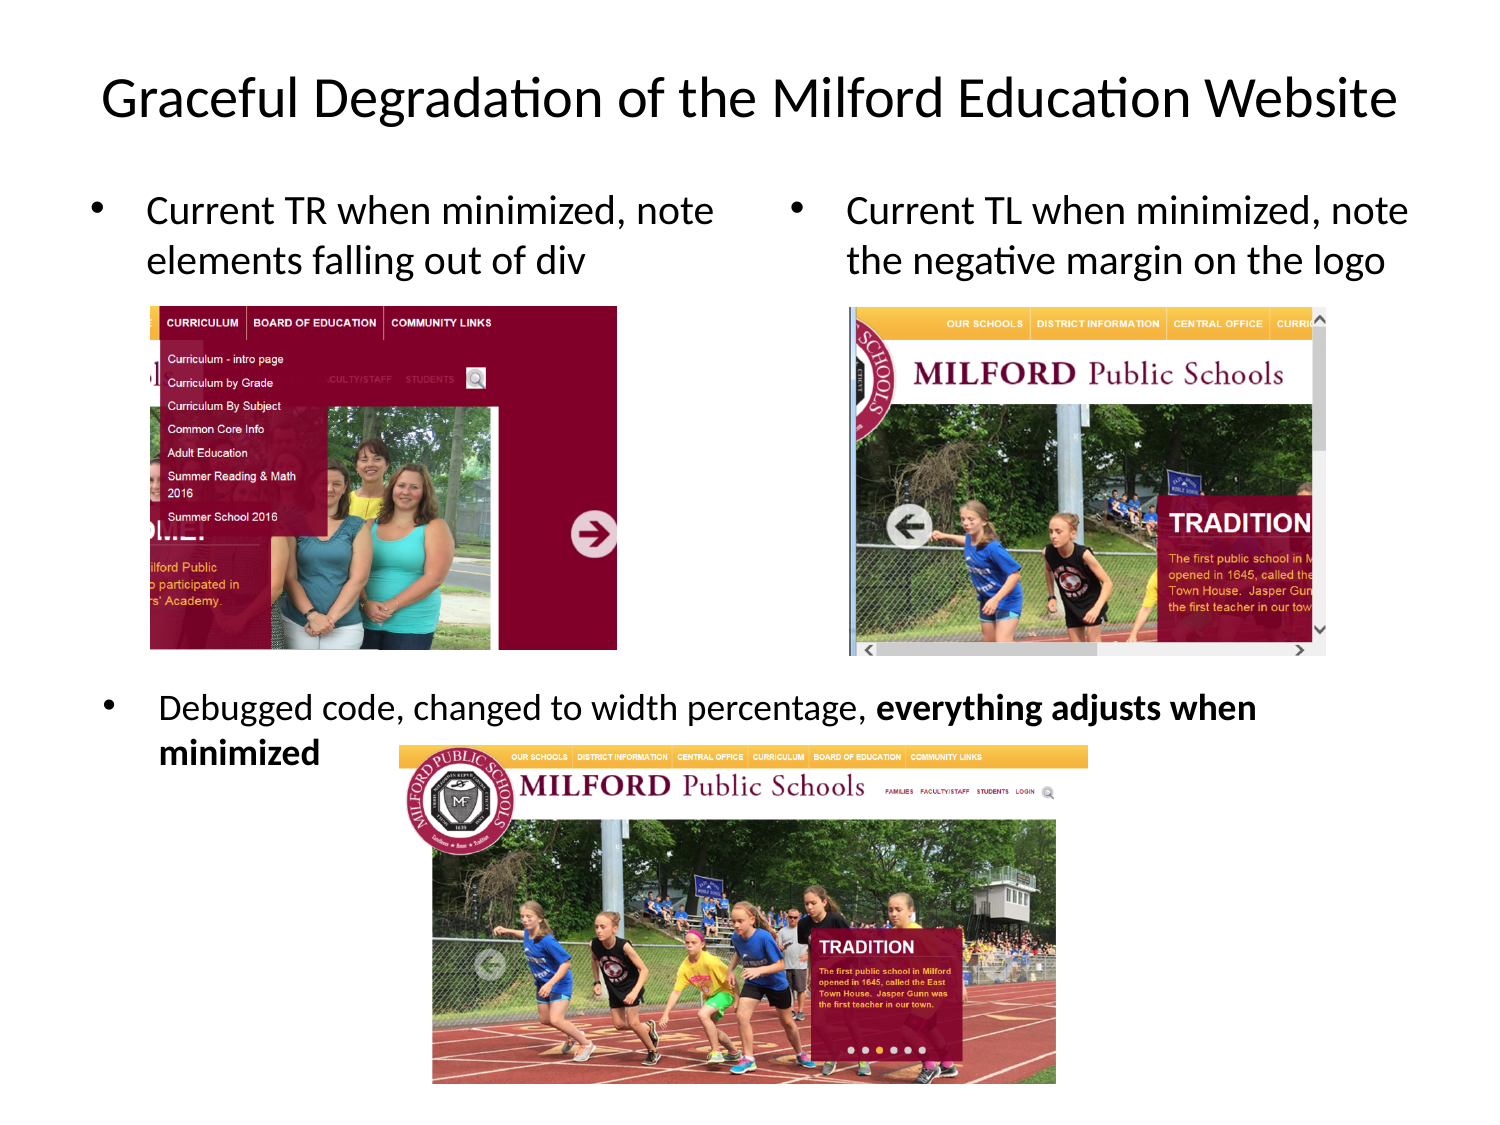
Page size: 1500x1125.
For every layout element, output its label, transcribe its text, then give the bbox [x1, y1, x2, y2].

picture [399, 745, 1088, 1085]
title Graceful Degradation of the Milford Education Website [75, 37, 1425, 150]
text_box Current TL when minimized, note the negative margin on the logo [774, 174, 1438, 638]
list Current TR when minimized, note elements falling out of div [75, 174, 738, 650]
picture [149, 305, 618, 651]
list Debugged code, changed to width percentage, everything adjusts when minimized [87, 675, 1438, 1100]
picture [849, 307, 1326, 656]
